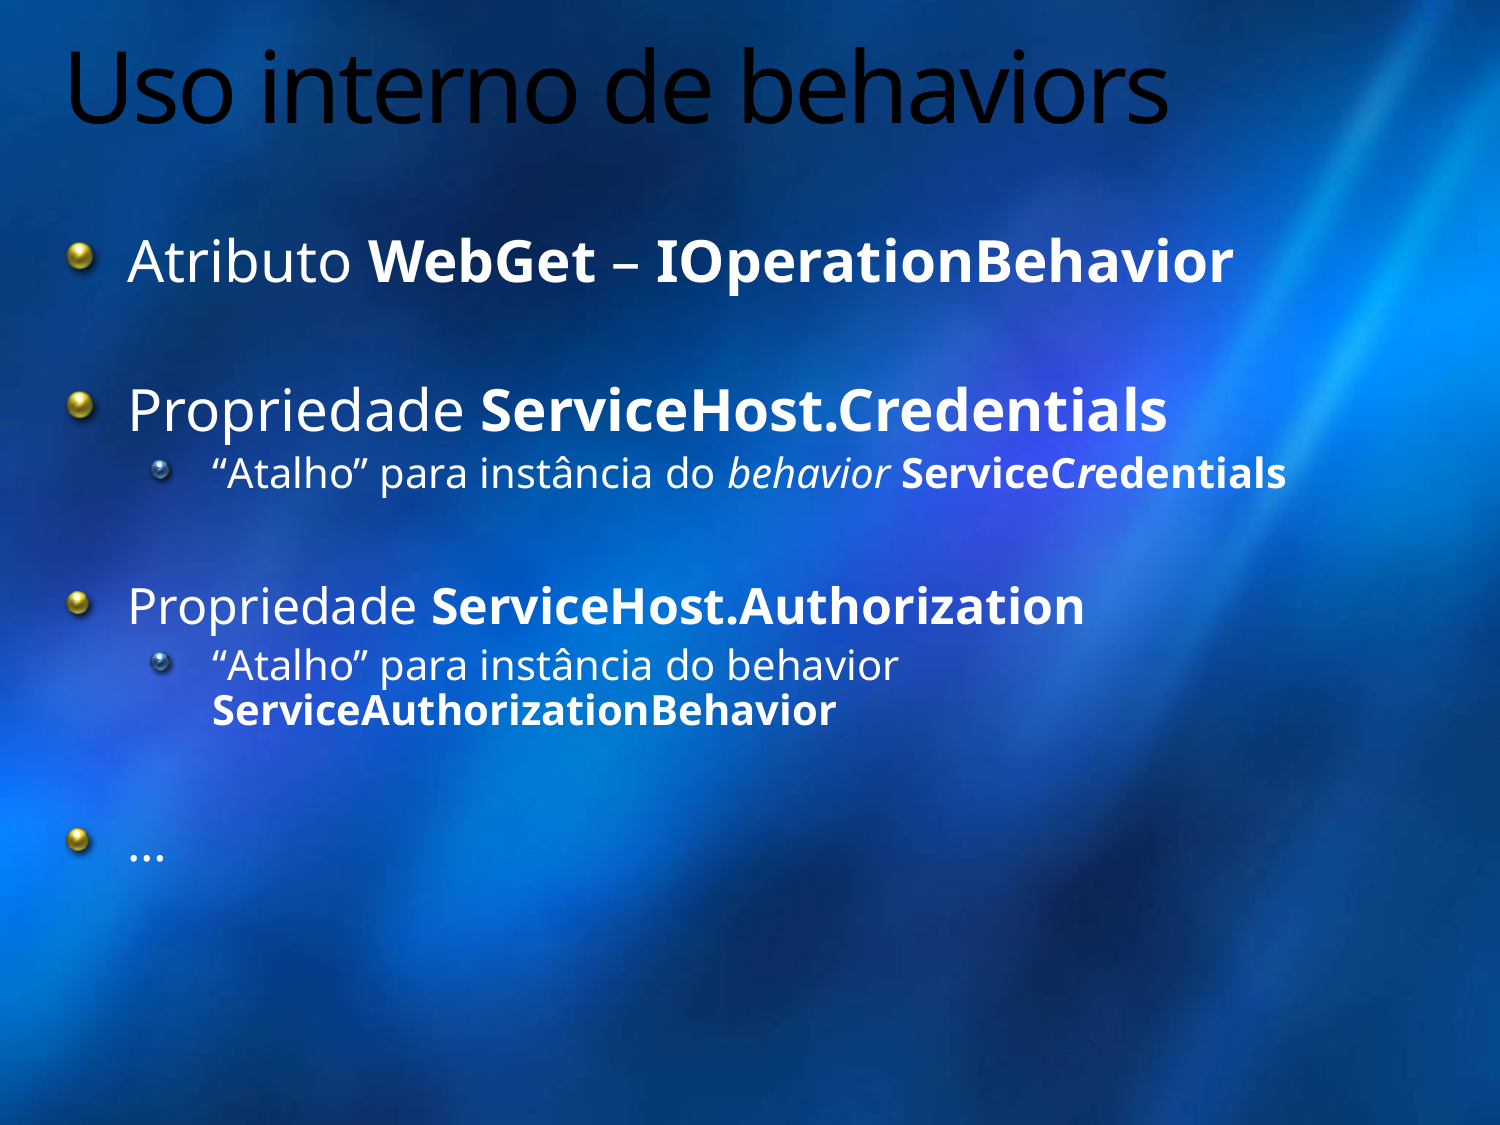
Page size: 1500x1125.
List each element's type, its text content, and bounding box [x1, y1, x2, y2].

picture [0, 0, 1500, 1125]
title Uso interno de behaviors [62, 37, 1438, 147]
list Atributo WebGet – IOperationBehavior Propriedade ServiceHost.Credentials “Atalho” para instância do behavior ServiceCredentials Propriedade ServiceHost.Authorization “Atalho” para instância do behavior ServiceAuthorizationBehavior … [62, 231, 1477, 852]
